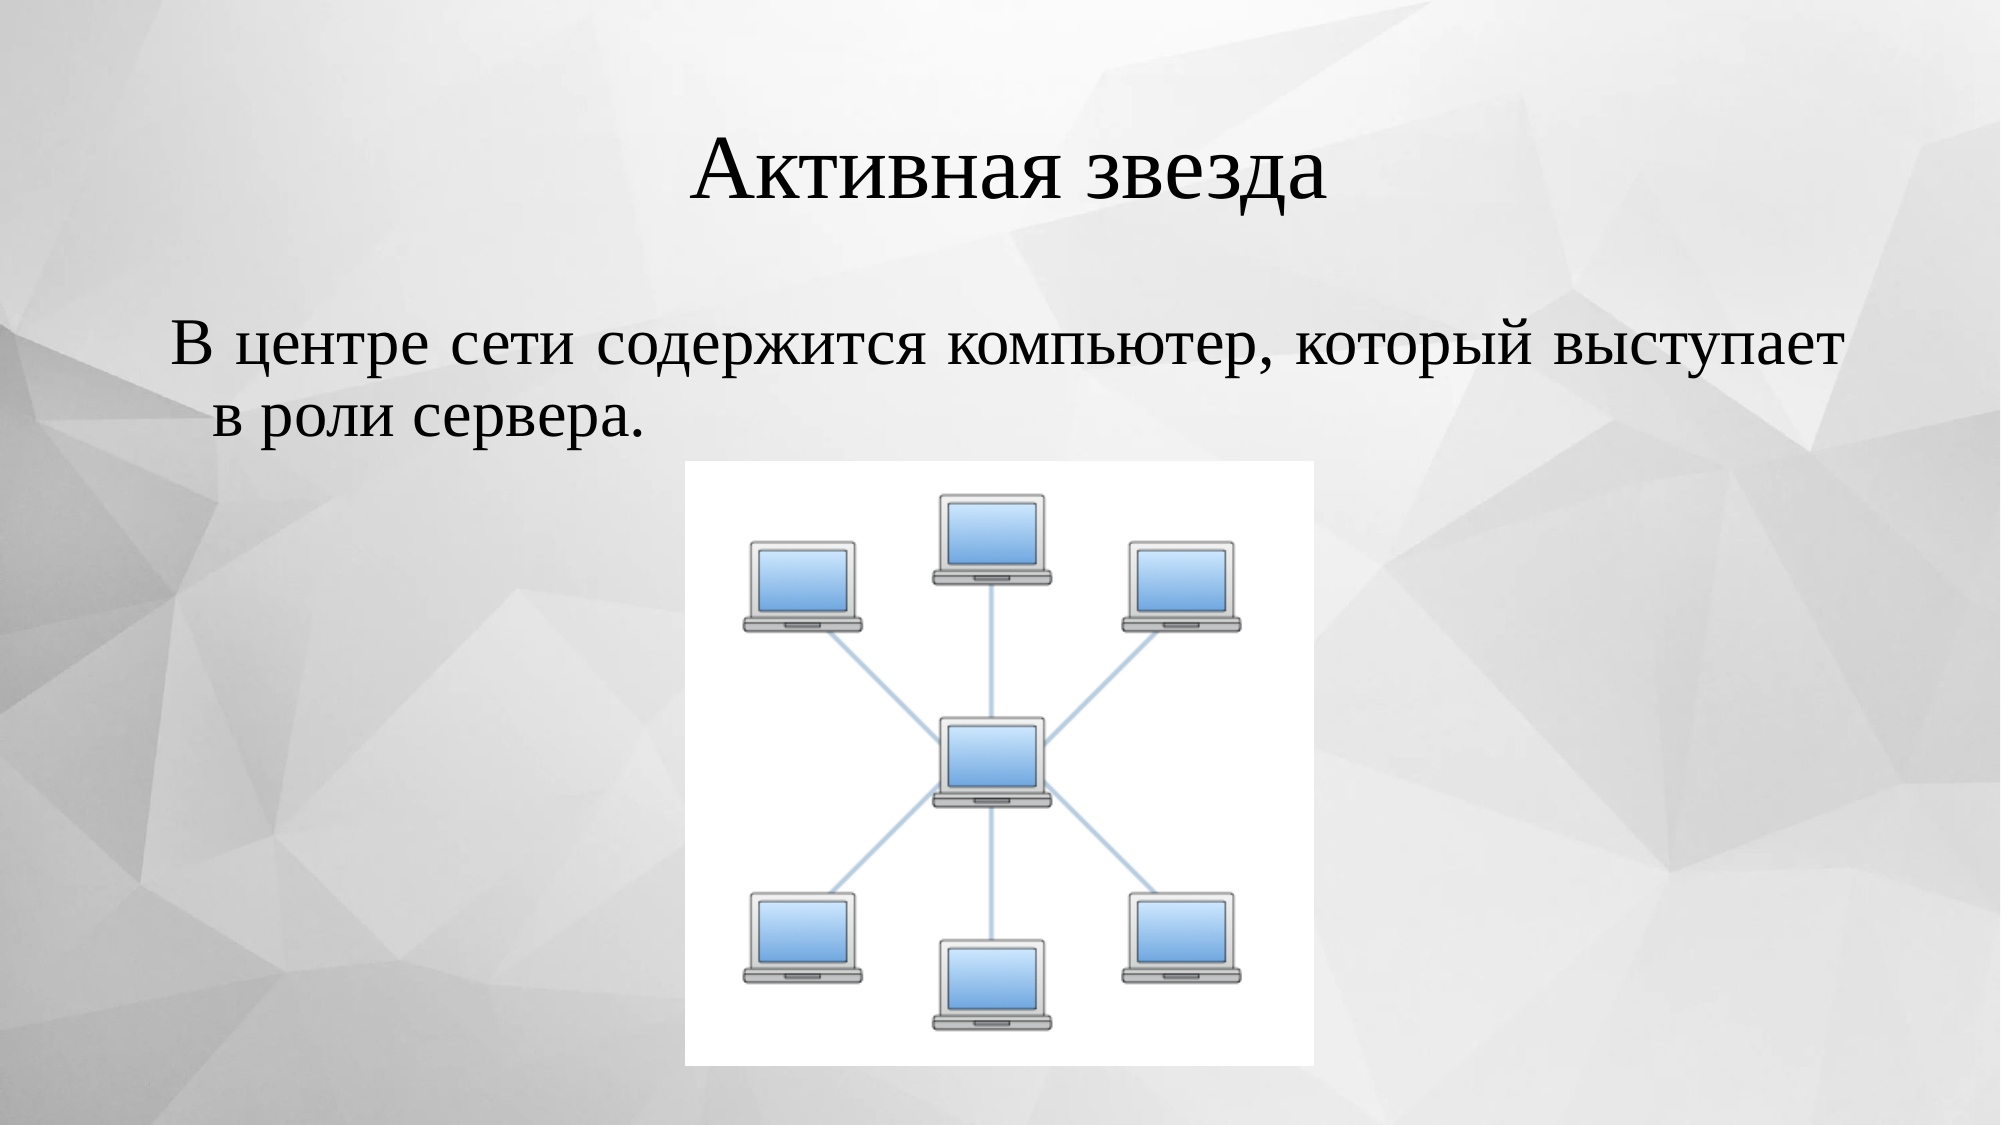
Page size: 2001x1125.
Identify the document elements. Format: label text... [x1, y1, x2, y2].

picture [0, 0, 2001, 1125]
title Активная звезда [137, 59, 1863, 278]
list В центре сети содержится компьютер, который выступает в роли сервера. [137, 299, 1863, 1014]
